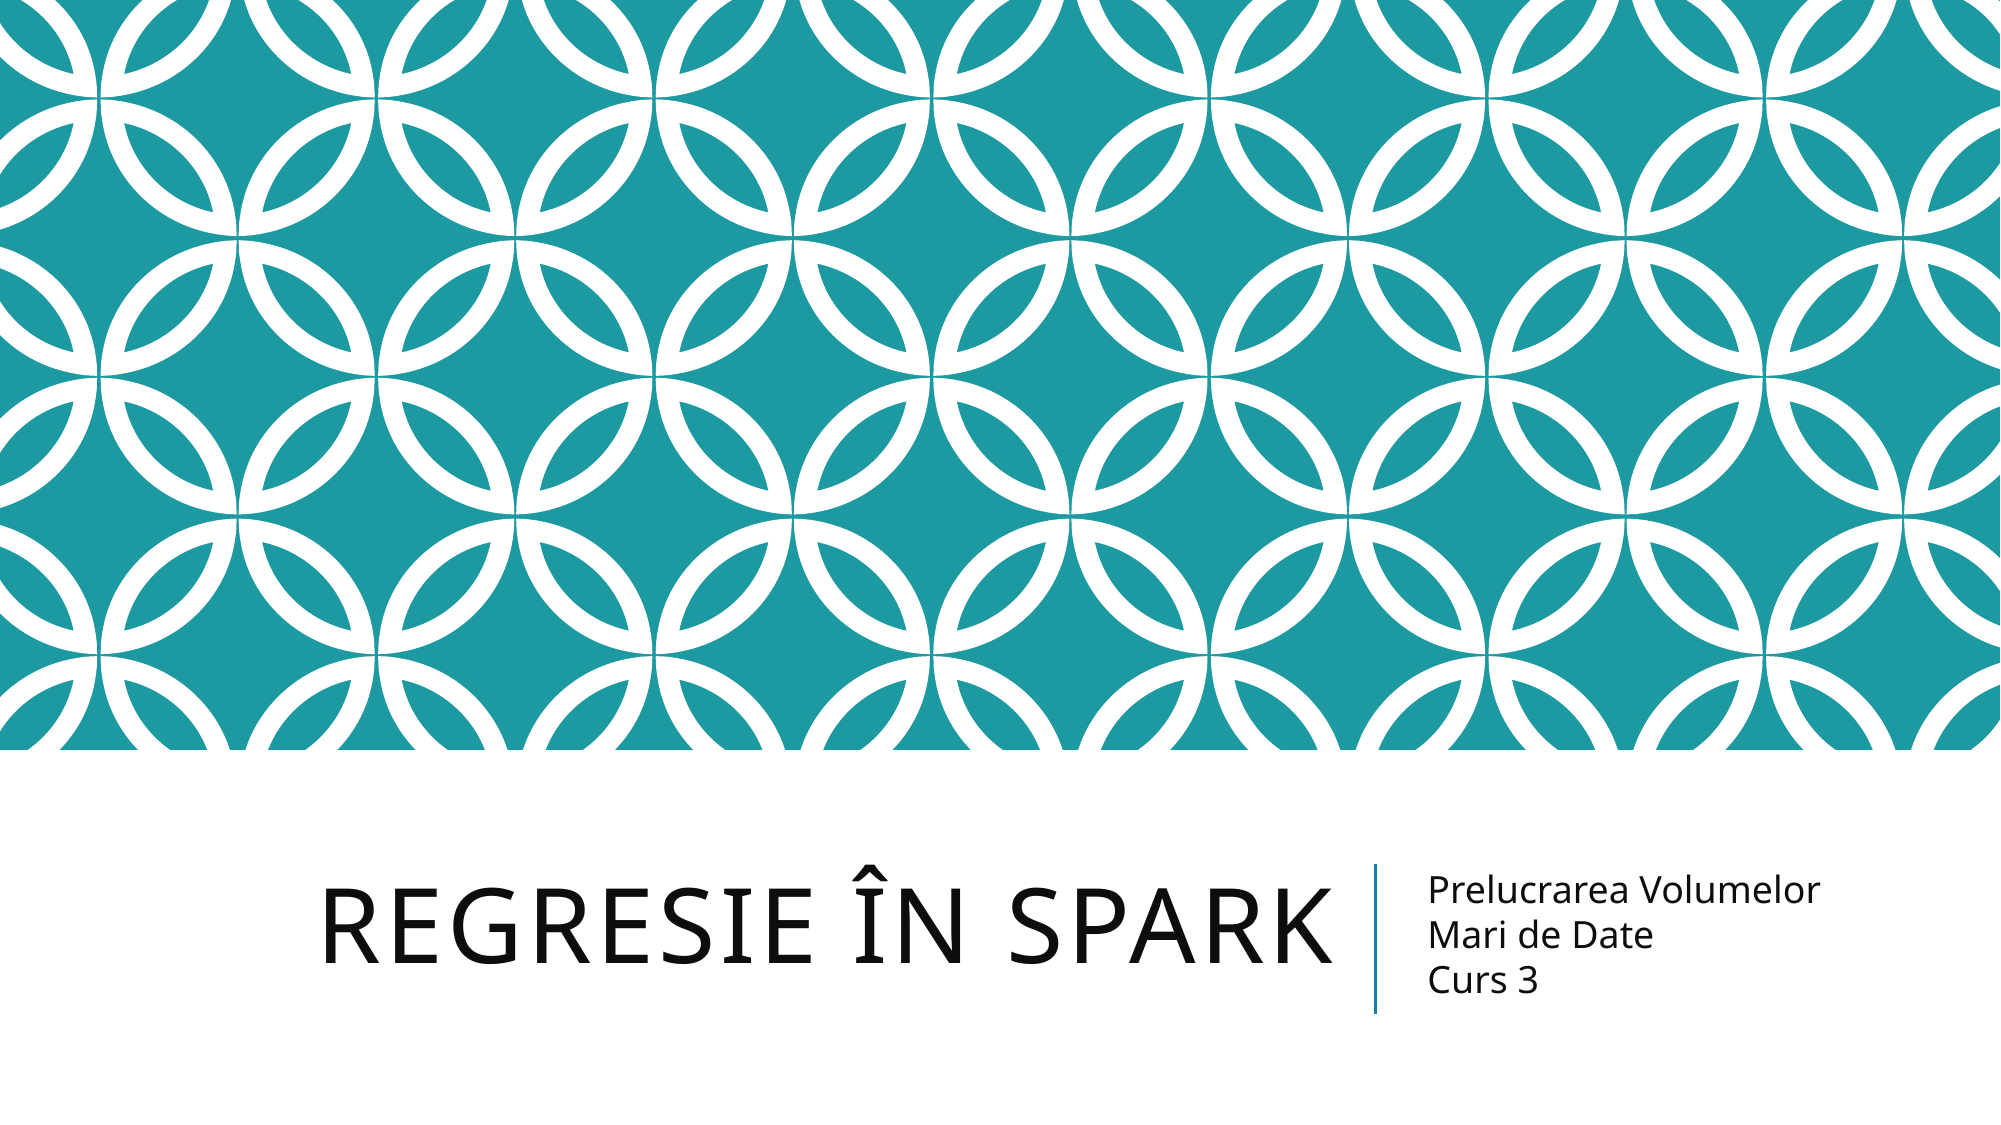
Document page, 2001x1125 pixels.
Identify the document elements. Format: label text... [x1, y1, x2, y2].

list Prelucrarea Volumelor Mari de Date Curs 3 [1412, 813, 1938, 1054]
title REGRESIE În SPARK [75, 813, 1350, 1054]
